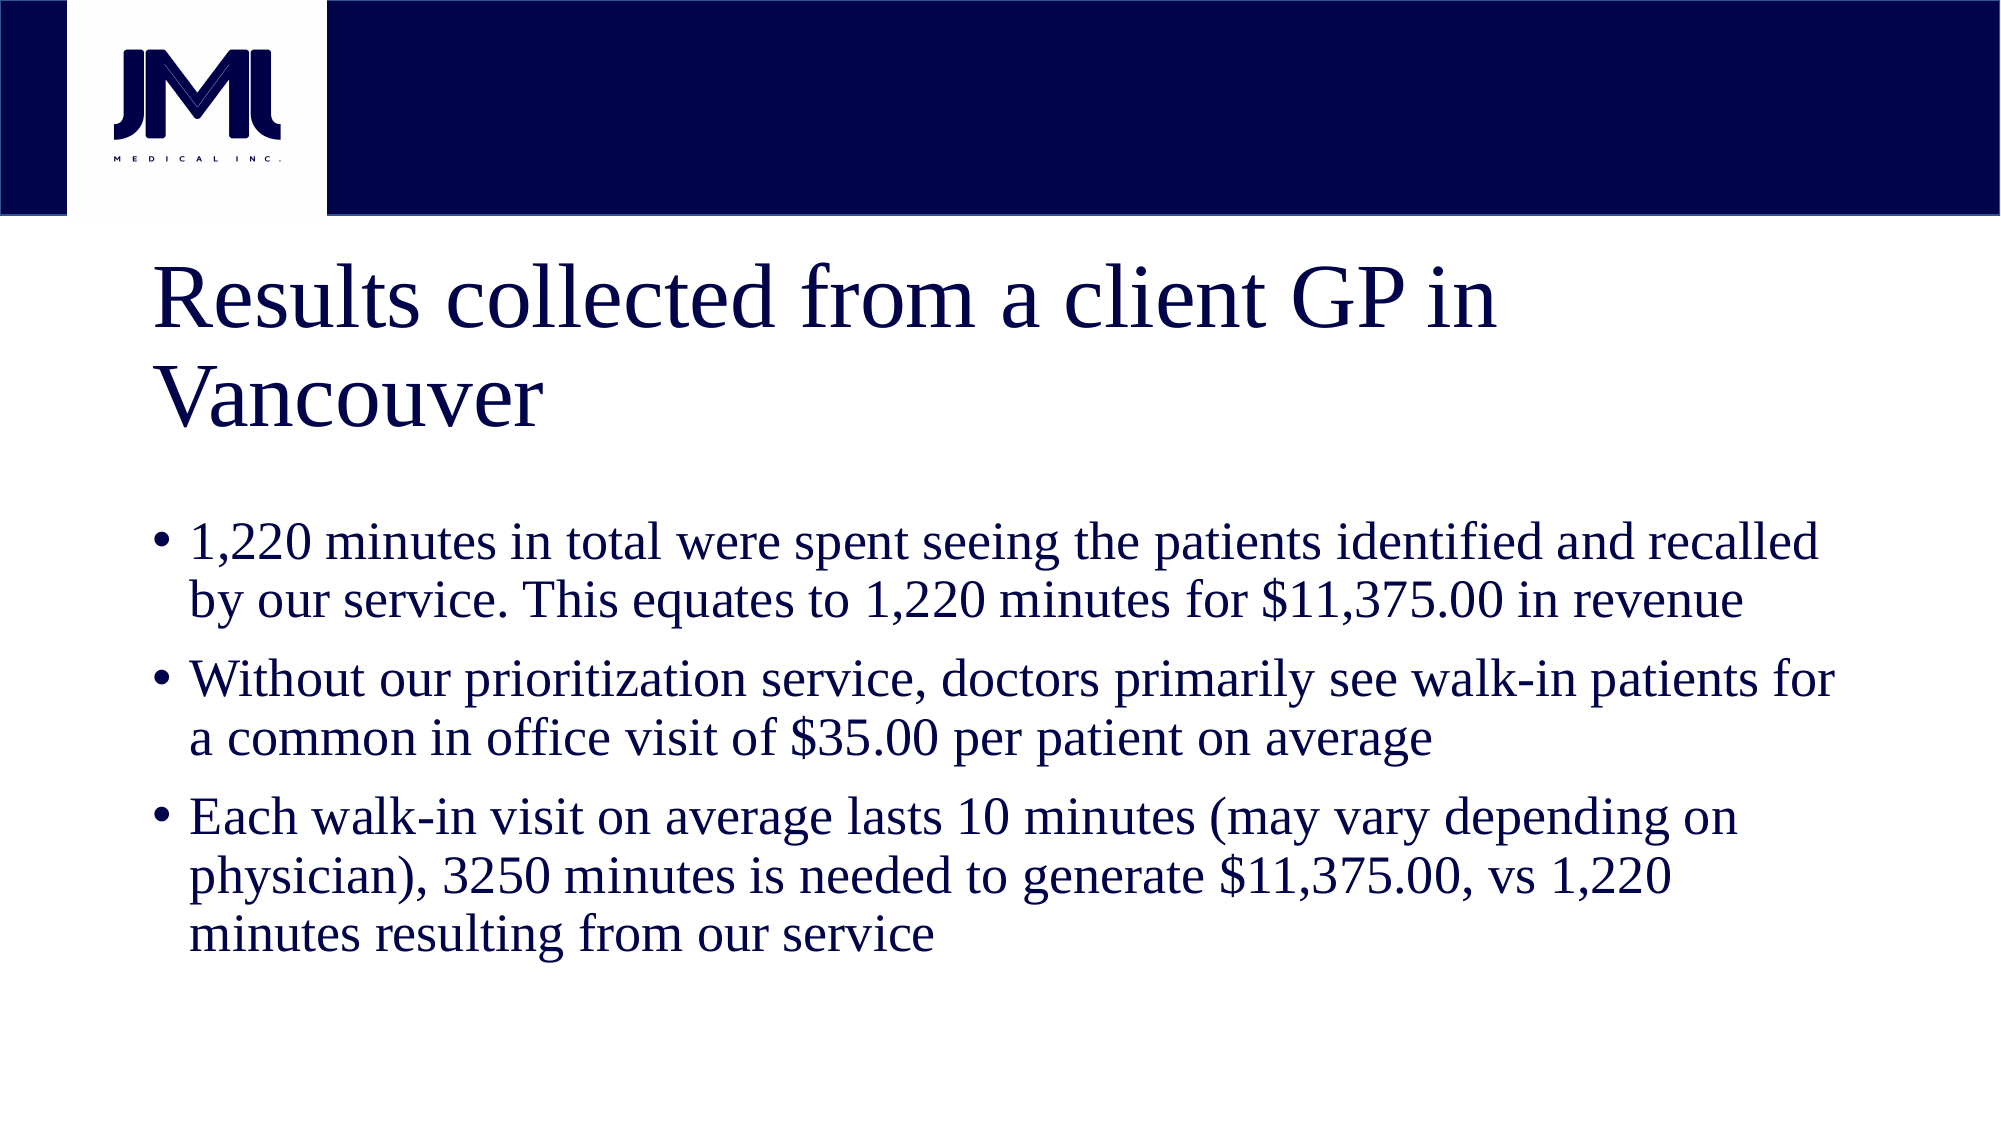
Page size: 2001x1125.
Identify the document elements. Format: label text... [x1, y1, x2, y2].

list 1,220 minutes in total were spent seeing the patients identified and recalled by our service. This equates to 1,220 minutes for $11,375.00 in revenue Without our prioritization service, doctors primarily see walk-in patients for a common in office visit of $35.00 per patient on average Each walk-in visit on average lasts 10 minutes (may vary depending on physician), 3250 minutes is needed to generate $11,375.00, vs 1,220 minutes resulting from our service [137, 478, 1863, 1077]
picture [67, 0, 327, 220]
title Results collected from a client GP in Vancouver [137, 238, 1863, 456]
